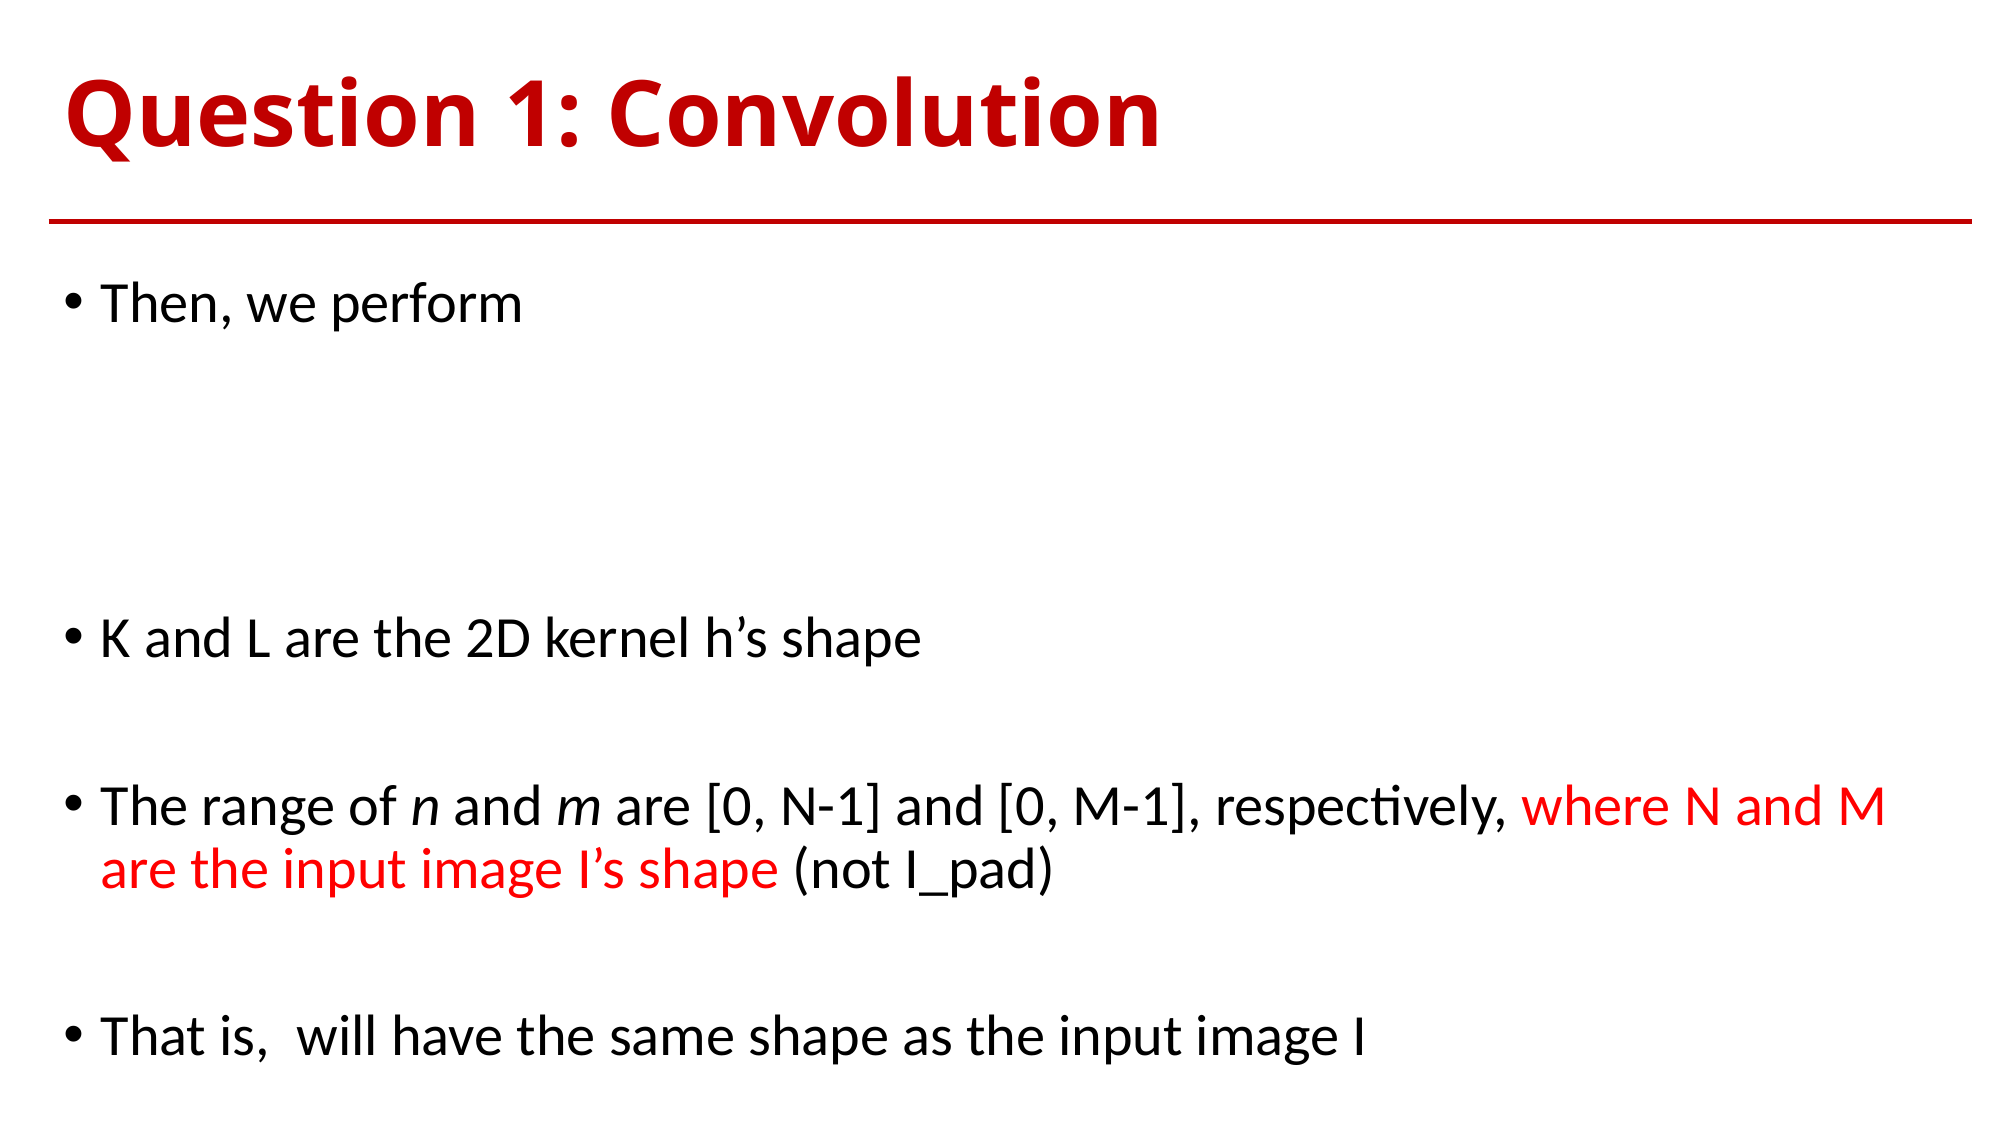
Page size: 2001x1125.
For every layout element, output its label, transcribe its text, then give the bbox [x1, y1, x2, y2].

title Question 1: Convolution [48, 41, 1972, 192]
